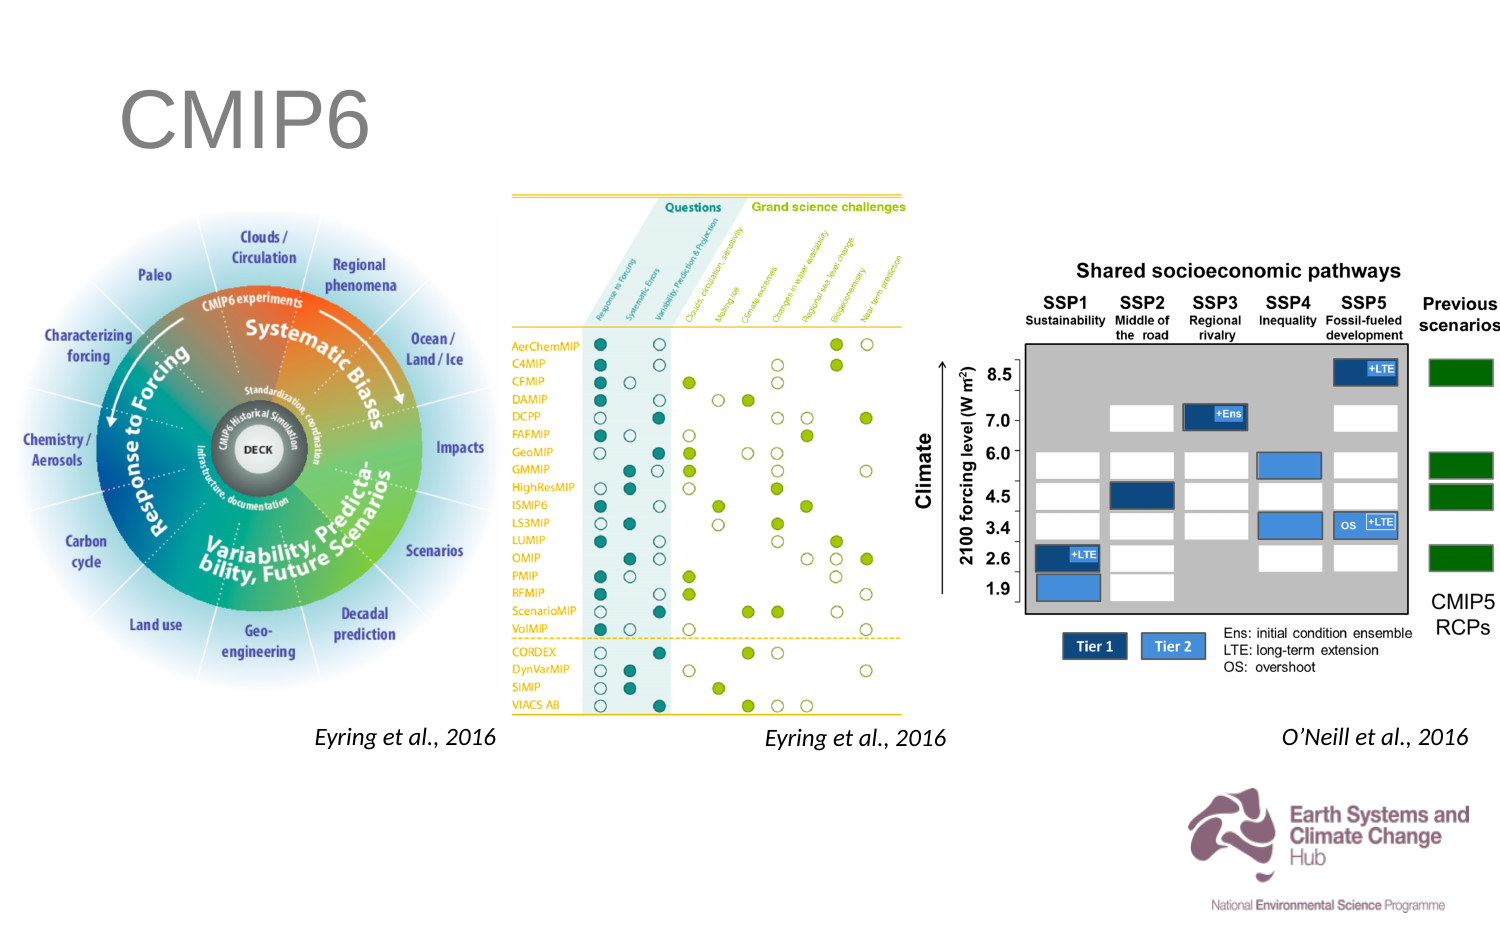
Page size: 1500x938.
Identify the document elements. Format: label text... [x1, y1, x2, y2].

text_box O’Neill et al., 2016 [1267, 713, 1485, 758]
picture [1188, 788, 1469, 913]
text_box Eyring et al., 2016 [299, 713, 605, 758]
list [503, 188, 909, 721]
title CMIP6 [103, 30, 1397, 213]
text_box Eyring et al., 2016 [750, 713, 1055, 759]
picture [908, 253, 1500, 681]
picture [11, 212, 503, 692]
